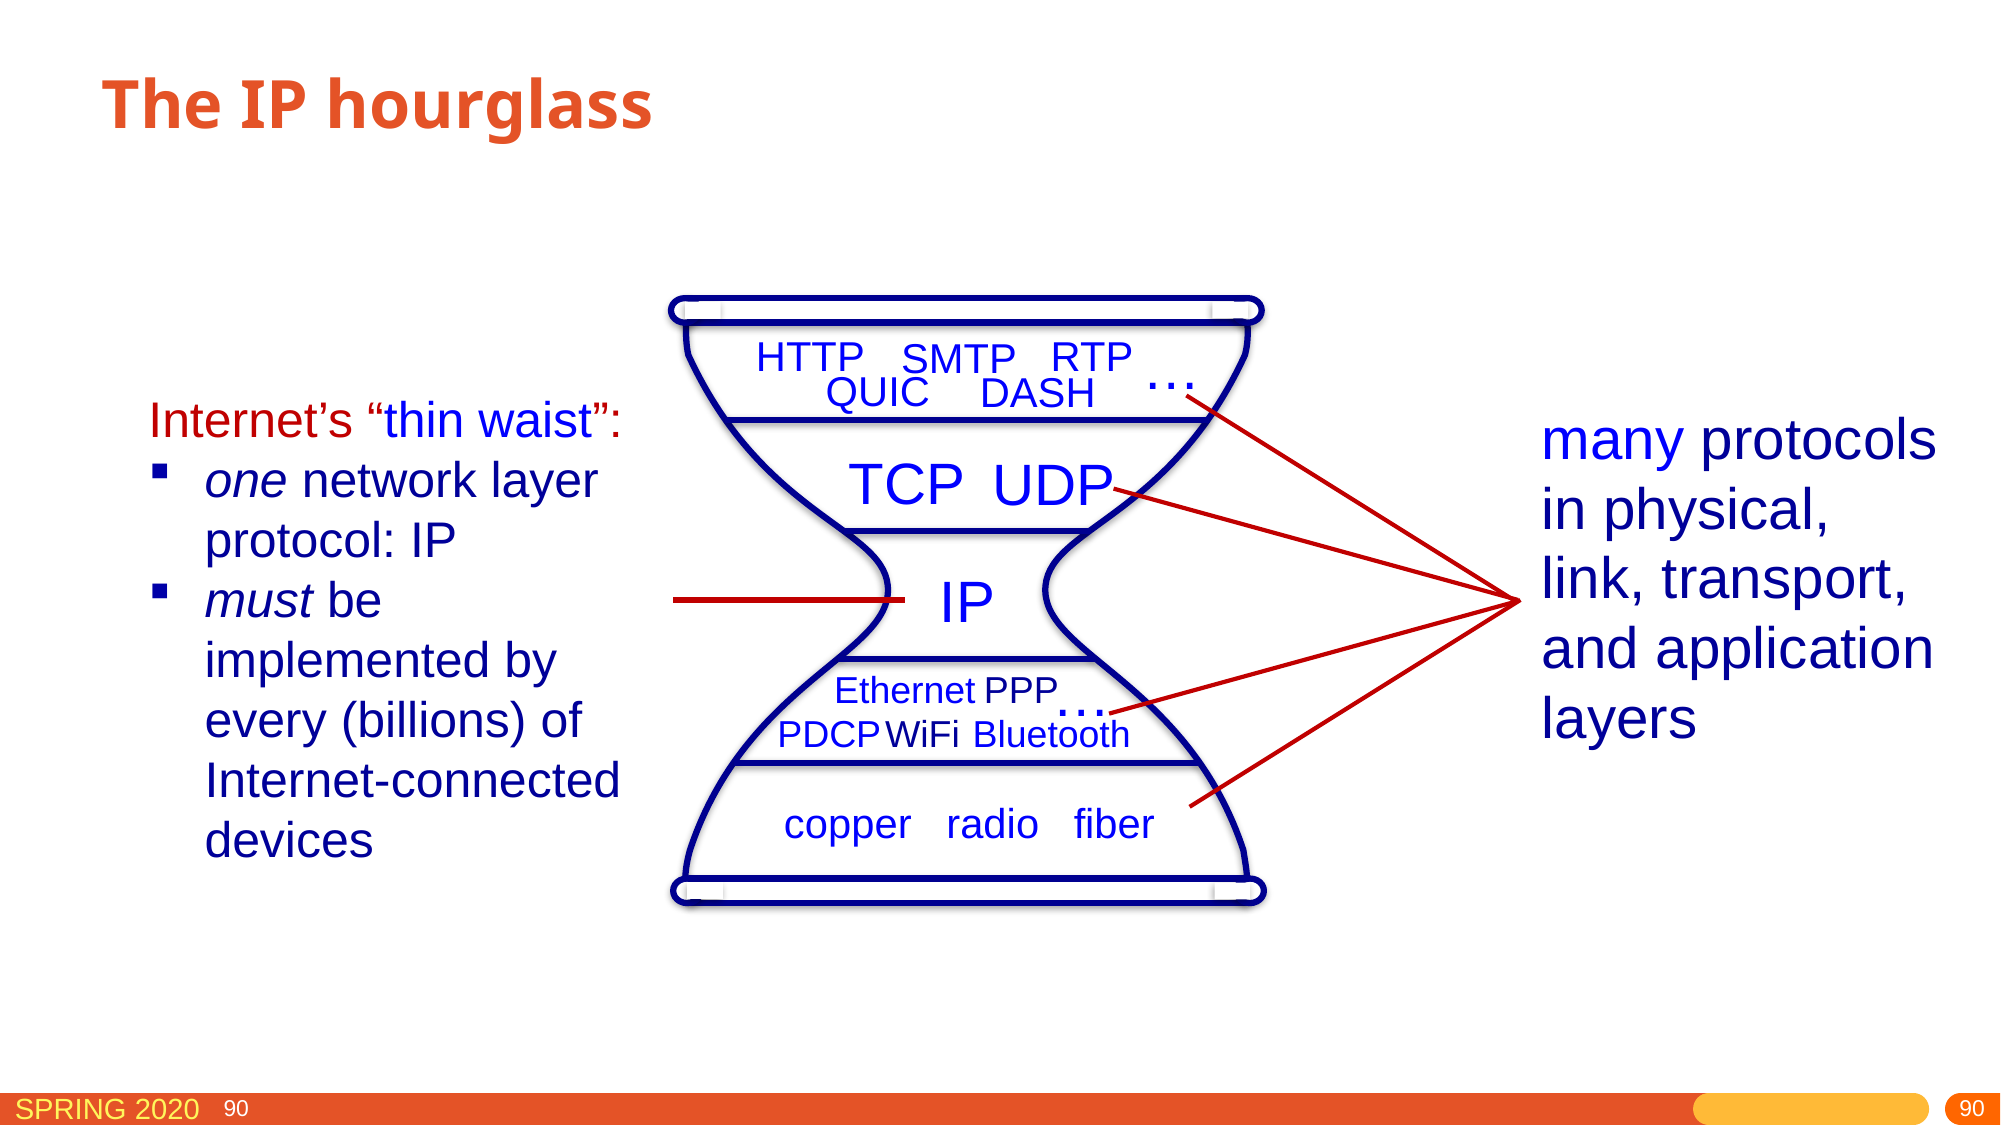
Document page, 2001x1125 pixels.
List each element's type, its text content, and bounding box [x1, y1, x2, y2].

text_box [133, 379, 906, 880]
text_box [1108, 393, 1960, 808]
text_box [670, 296, 1265, 904]
title The IP hourglass [86, 42, 1914, 161]
